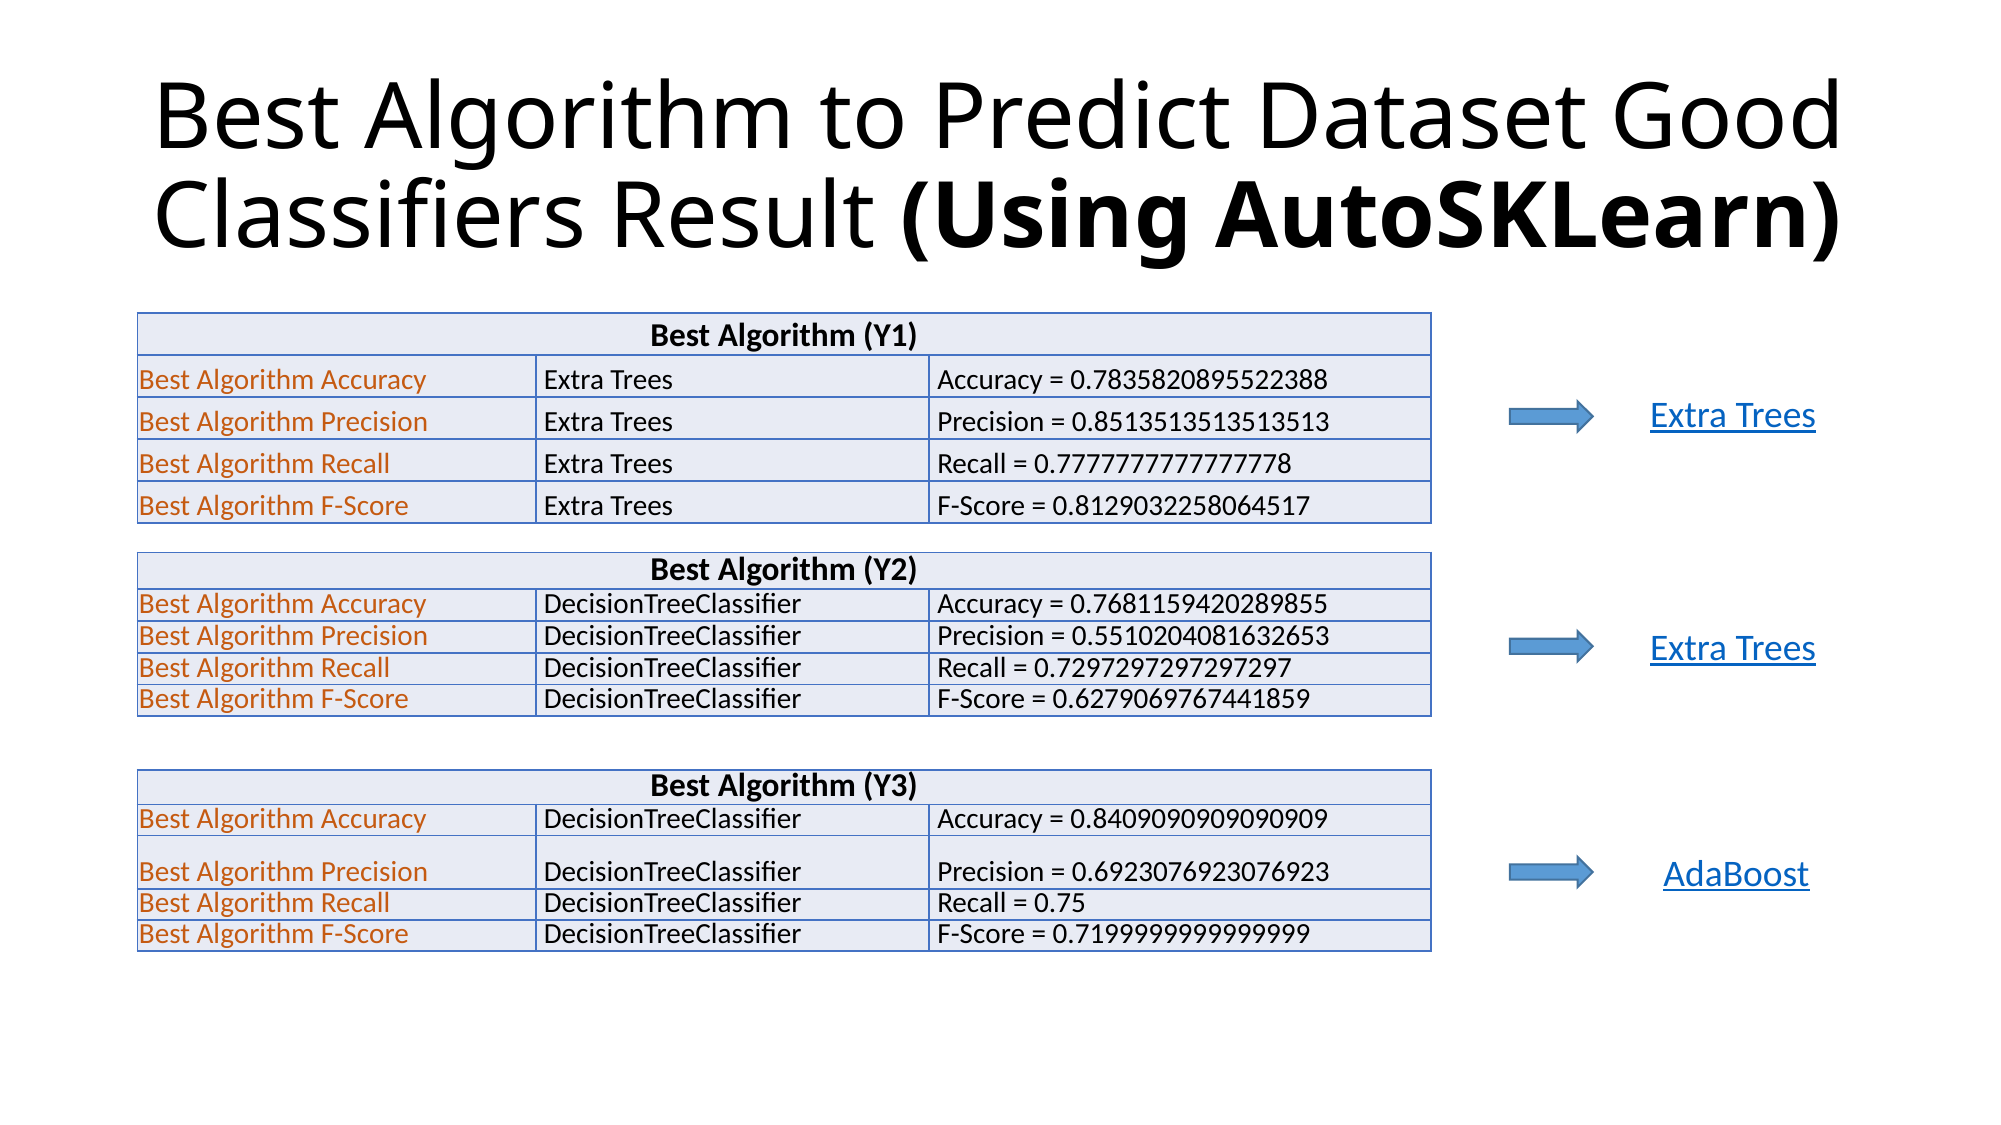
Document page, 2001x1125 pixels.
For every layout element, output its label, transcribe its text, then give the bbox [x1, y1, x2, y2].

table_cell DecisionTreeClassifier [537, 654, 928, 684]
title Best Algorithm to Predict Dataset Good Classifiers Result (Using AutoSKLearn) [137, 59, 1863, 278]
table_cell Accuracy = 0.7681159420289855 [930, 590, 1430, 620]
text_box [1508, 628, 1595, 664]
table_cell Best Algorithm Recall [138, 654, 535, 684]
table_cell Extra Trees [537, 482, 928, 522]
table_cell Recall = 0.75 [930, 890, 1430, 919]
table_header Best Algorithm (Y3) [138, 771, 1430, 804]
table_cell Precision = 0.8513513513513513 [930, 398, 1430, 438]
table_cell Best Algorithm Recall [138, 440, 535, 480]
text_box Extra Trees [1635, 382, 1832, 443]
table_cell F-Score = 0.7199999999999999 [930, 921, 1430, 950]
table_cell Best Algorithm Accuracy [138, 356, 535, 396]
table_header Best Algorithm (Y2) [138, 553, 1430, 588]
table_cell Best Algorithm Precision [138, 622, 535, 652]
text_box [1508, 398, 1595, 435]
text_box [1508, 854, 1595, 890]
table_cell Accuracy = 0.7835820895522388 [930, 356, 1430, 396]
table_cell DecisionTreeClassifier [537, 805, 928, 835]
table_cell Best Algorithm F-Score [138, 685, 535, 715]
table_cell DecisionTreeClassifier [537, 622, 928, 652]
table_cell Best Algorithm Recall [138, 890, 535, 919]
table_cell Recall = 0.7777777777777778 [930, 440, 1430, 480]
table_cell DecisionTreeClassifier [537, 921, 928, 950]
table_cell Best Algorithm F-Score [138, 482, 535, 522]
table_cell Best Algorithm Accuracy [138, 805, 535, 835]
table_cell Best Algorithm F-Score [138, 921, 535, 950]
text_box AdaBoost [1648, 841, 1825, 902]
table_cell DecisionTreeClassifier [537, 590, 928, 620]
table_cell Extra Trees [537, 356, 928, 396]
table_cell Precision = 0.5510204081632653 [930, 622, 1430, 652]
text_box Extra Trees [1635, 616, 1832, 676]
table_cell DecisionTreeClassifier [537, 890, 928, 919]
table_cell Extra Trees [537, 398, 928, 438]
table_cell DecisionTreeClassifier [537, 685, 928, 715]
table_cell F-Score = 0.6279069767441859 [930, 685, 1430, 715]
table_cell Best Algorithm Precision [138, 398, 535, 438]
table_cell Precision = 0.6923076923076923 [930, 836, 1430, 888]
table_header Best Algorithm (Y1) [138, 314, 1430, 354]
table_cell DecisionTreeClassifier [537, 836, 928, 888]
table_cell Best Algorithm Precision [138, 836, 535, 888]
table_cell Recall = 0.7297297297297297 [930, 654, 1430, 684]
table_cell Best Algorithm Accuracy [138, 590, 535, 620]
table_cell F-Score = 0.8129032258064517 [930, 482, 1430, 522]
table_cell Extra Trees [537, 440, 928, 480]
table_cell Accuracy = 0.8409090909090909 [930, 805, 1430, 835]
